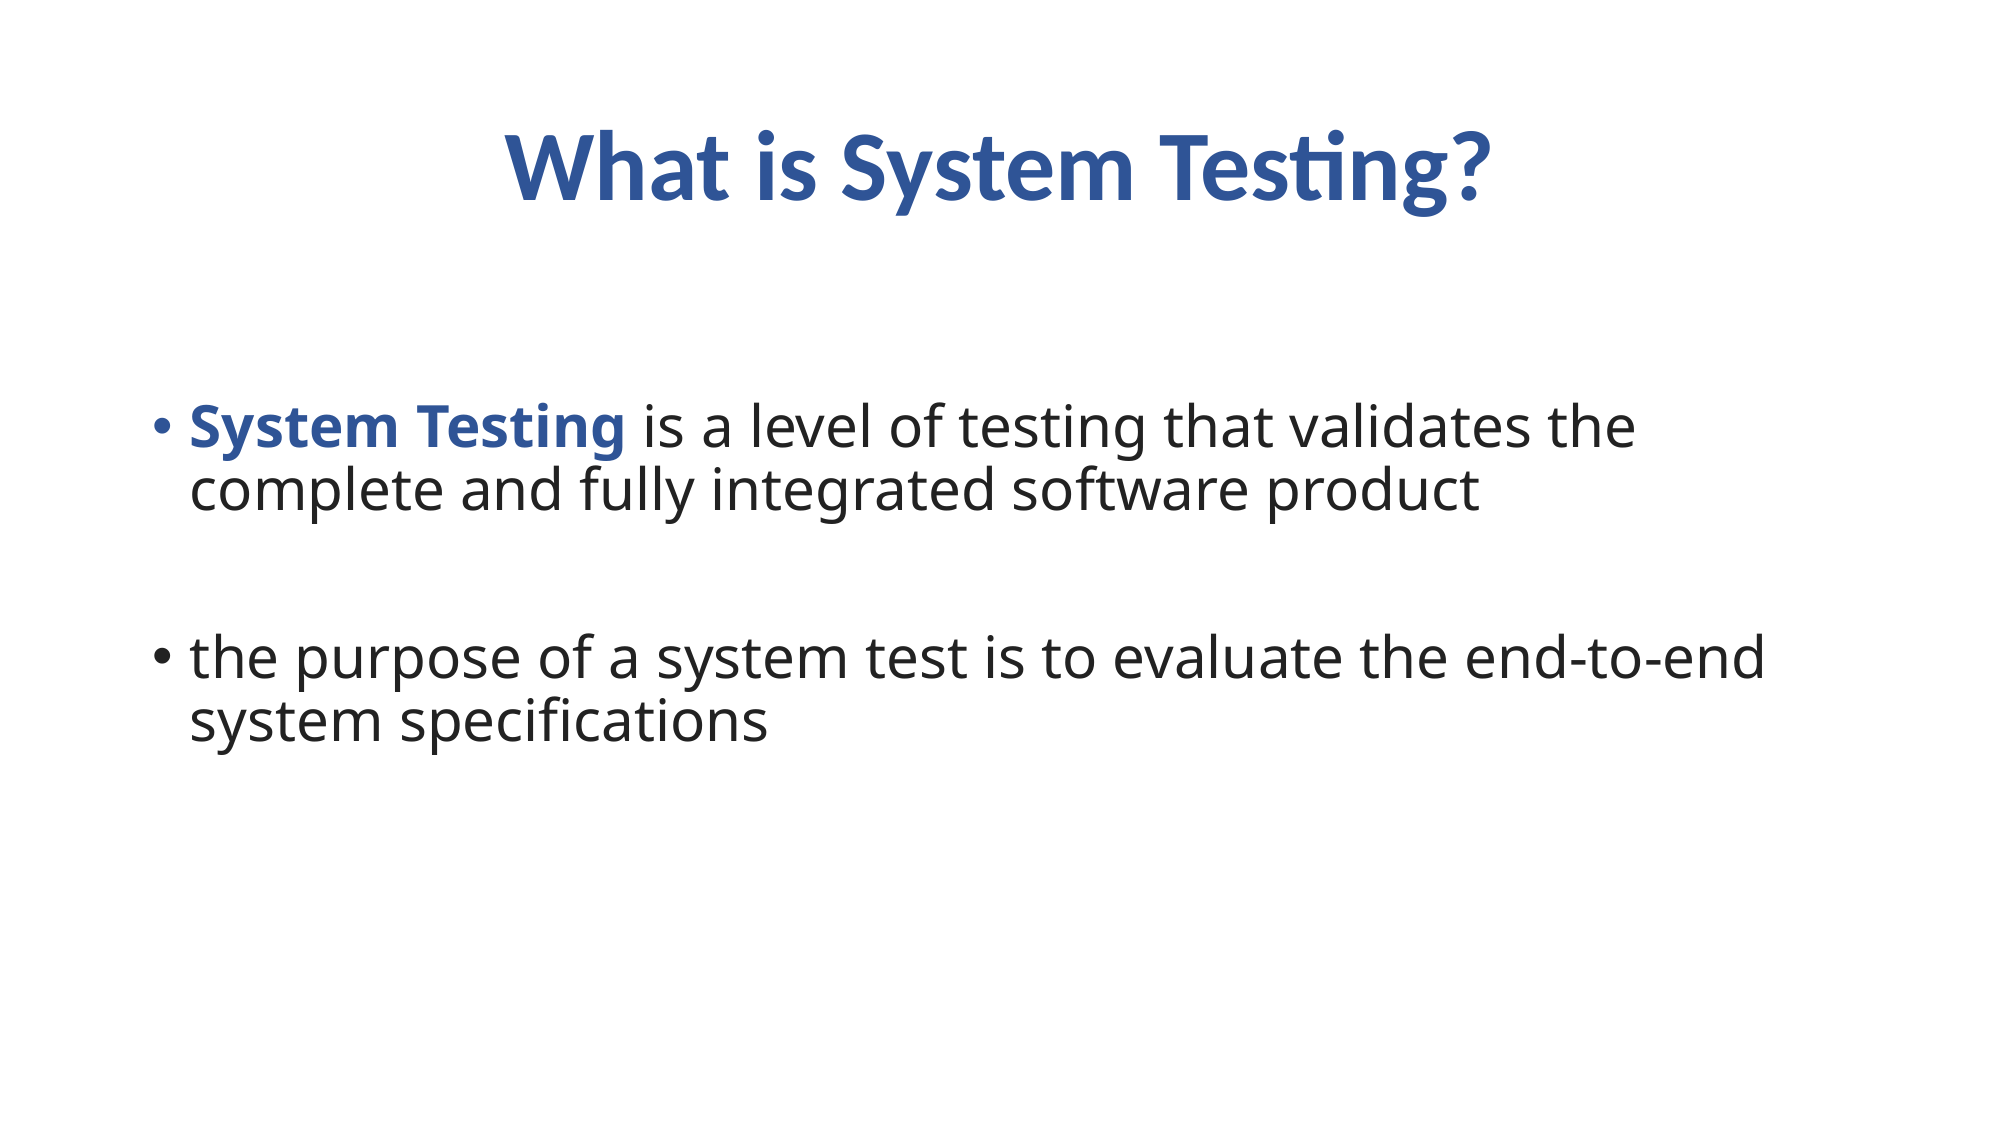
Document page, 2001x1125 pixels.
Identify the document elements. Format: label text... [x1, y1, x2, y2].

list System Testing is a level of testing that validates the complete and fully integrated software product the purpose of a system test is to evaluate the end-to-end system specifications [137, 299, 1863, 1014]
title What is System Testing? [137, 59, 1863, 278]
